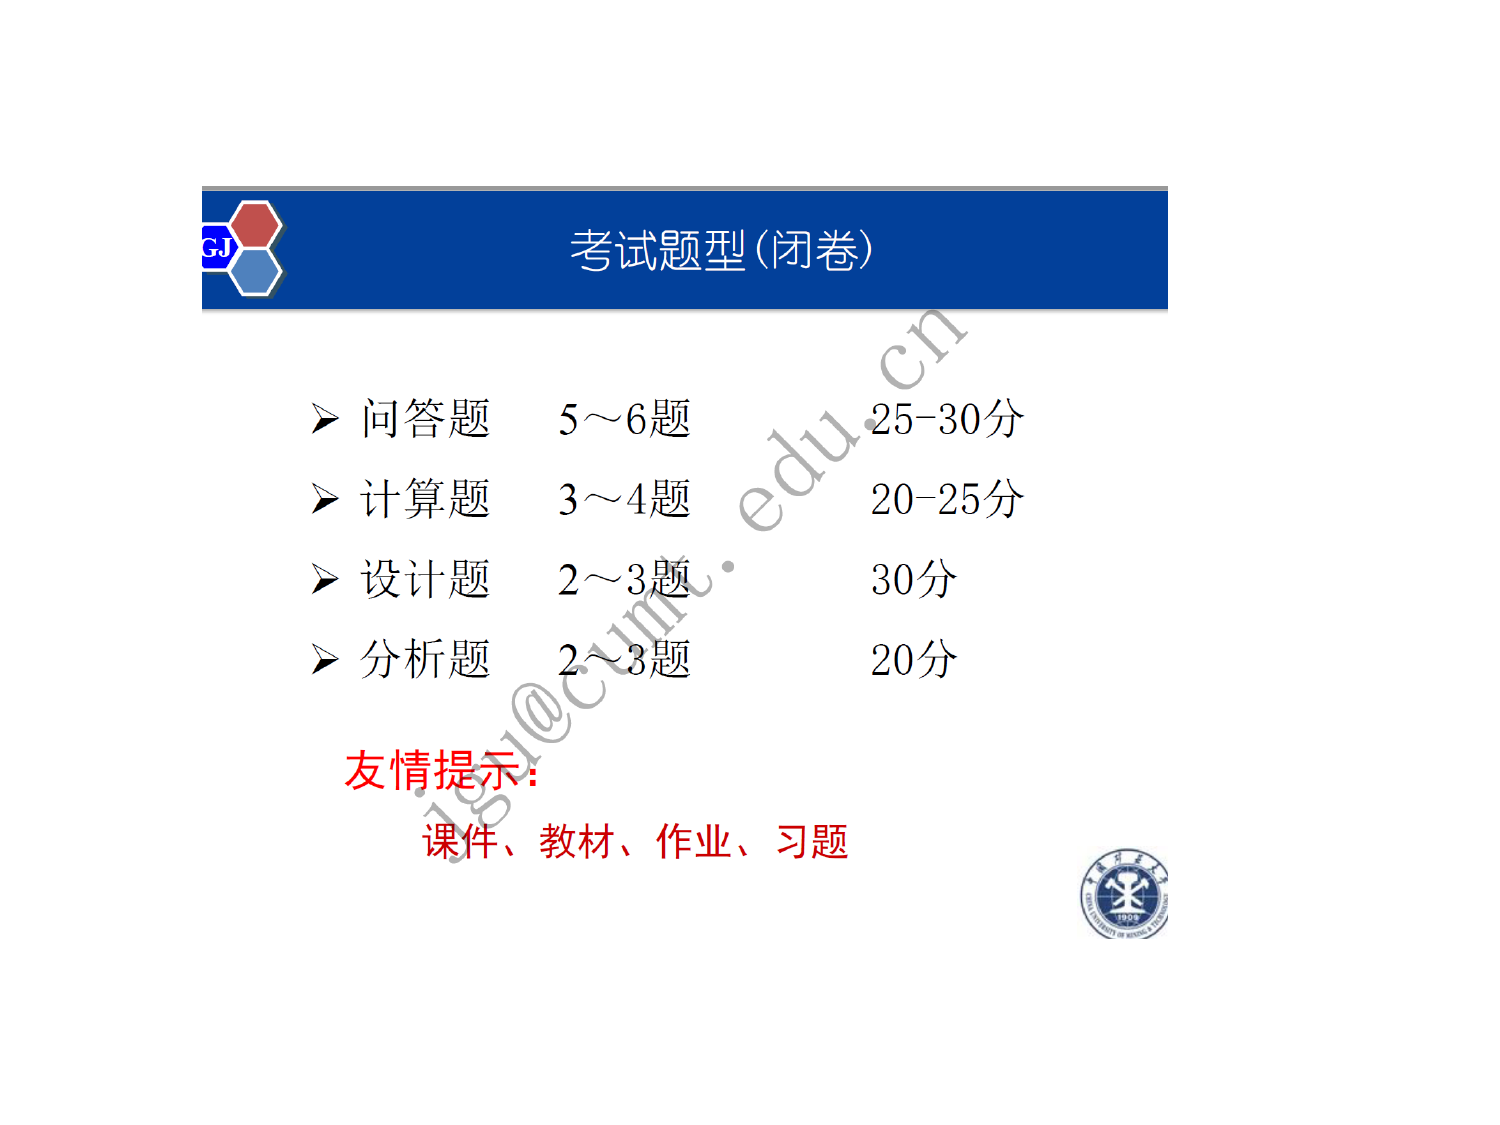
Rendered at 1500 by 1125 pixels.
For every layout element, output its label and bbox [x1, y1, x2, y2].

picture [202, 186, 1168, 939]
